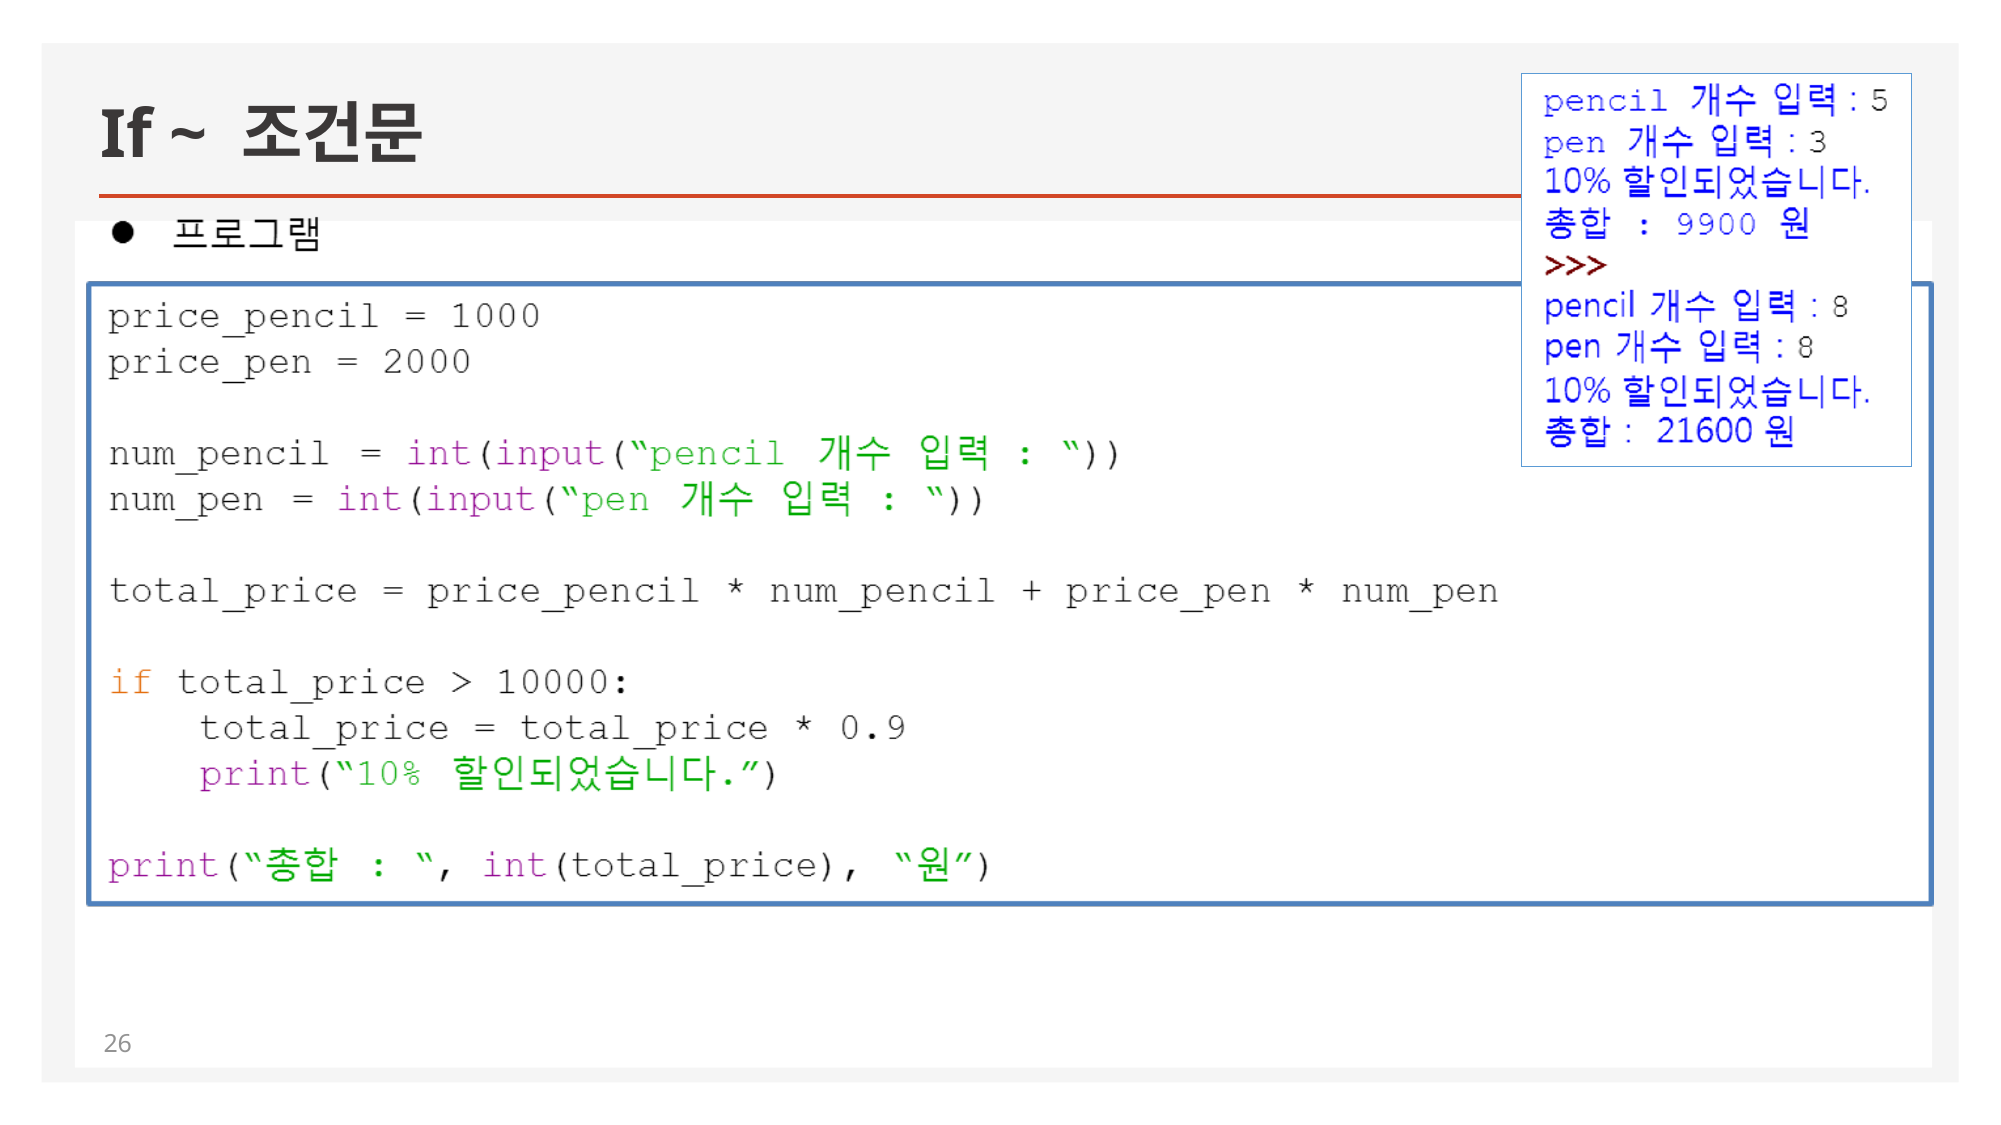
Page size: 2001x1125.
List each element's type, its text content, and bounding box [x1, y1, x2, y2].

slide_number 26 [88, 1015, 626, 1075]
picture [85, 73, 1934, 914]
title If ~ 조건문 [85, 73, 1465, 179]
